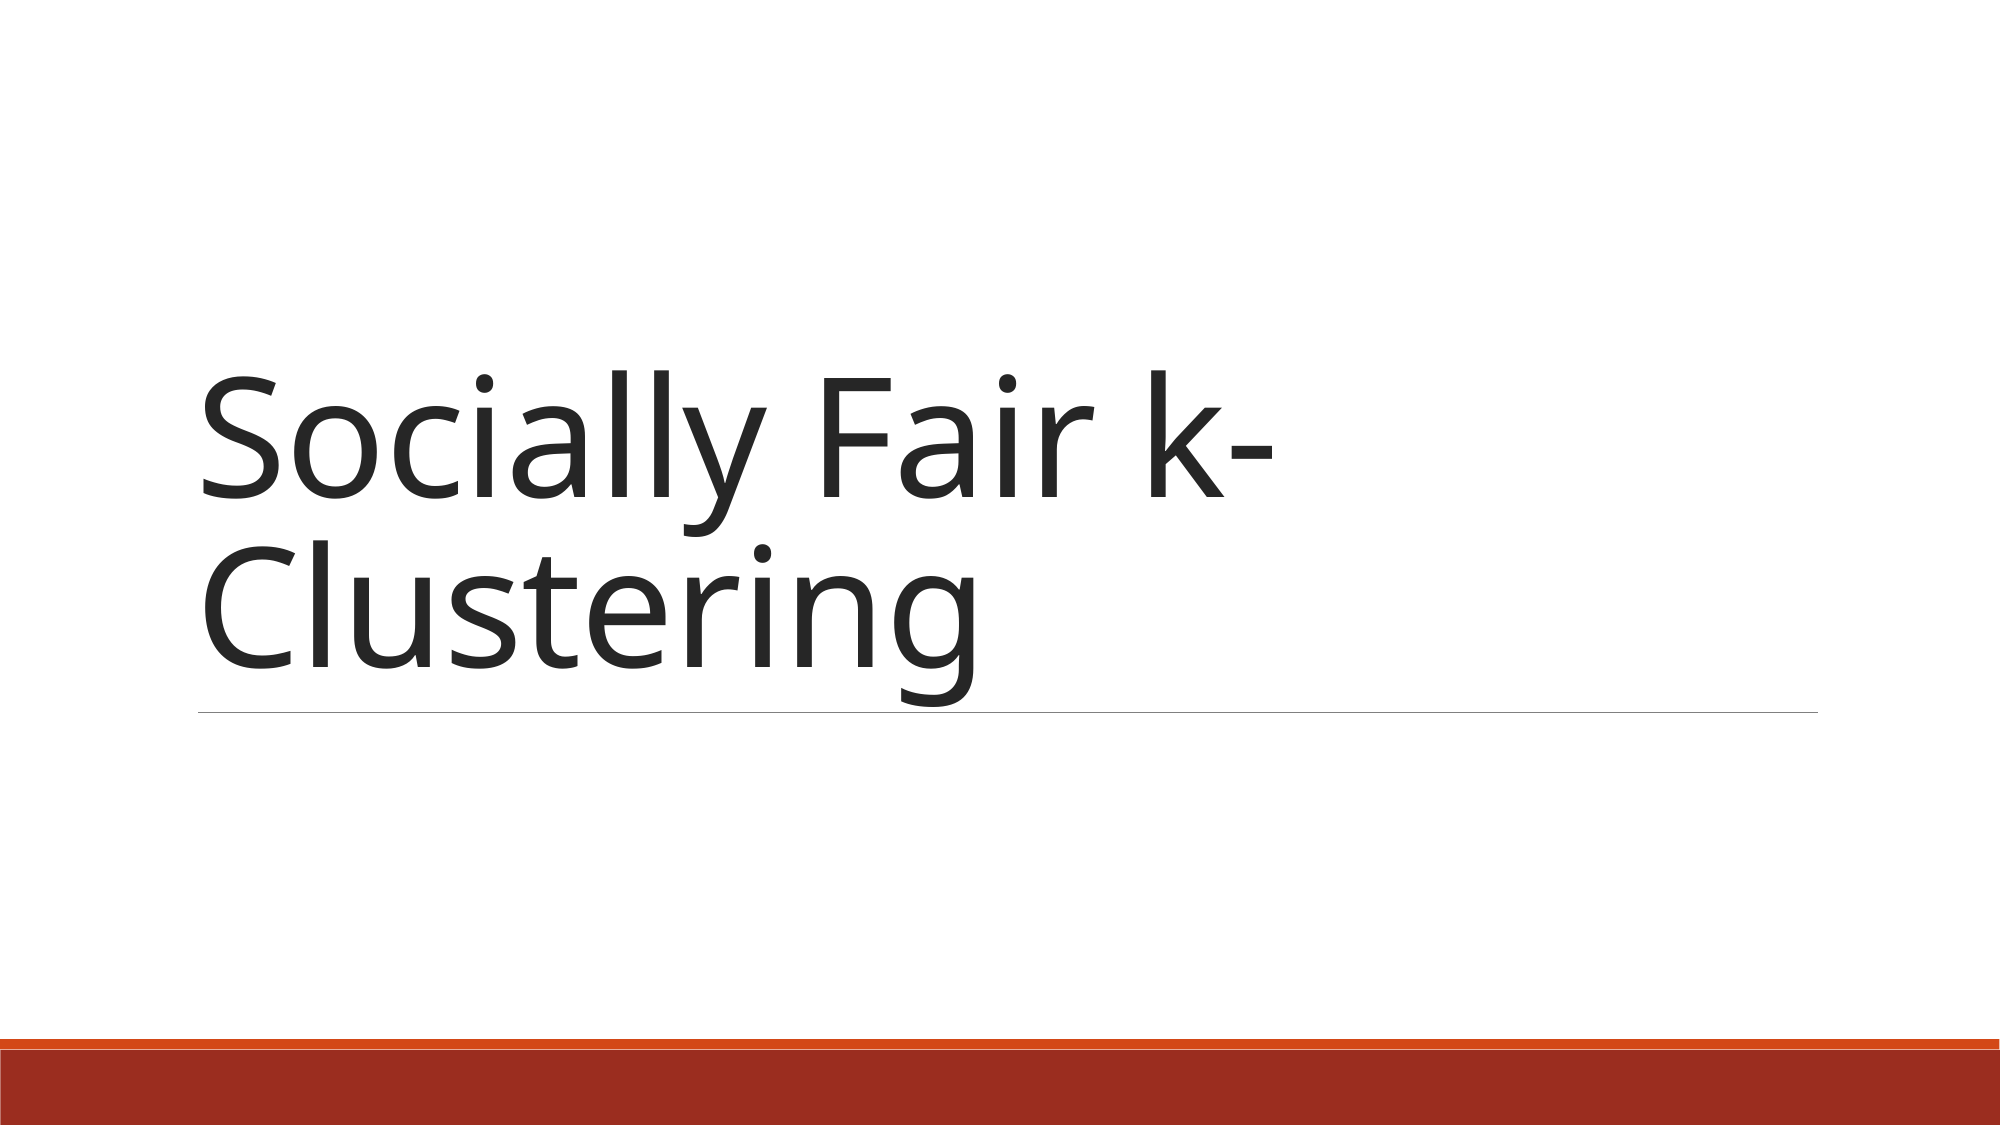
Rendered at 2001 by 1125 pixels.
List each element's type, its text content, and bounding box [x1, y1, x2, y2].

title Socially Fair k-Clustering [180, 124, 1830, 710]
